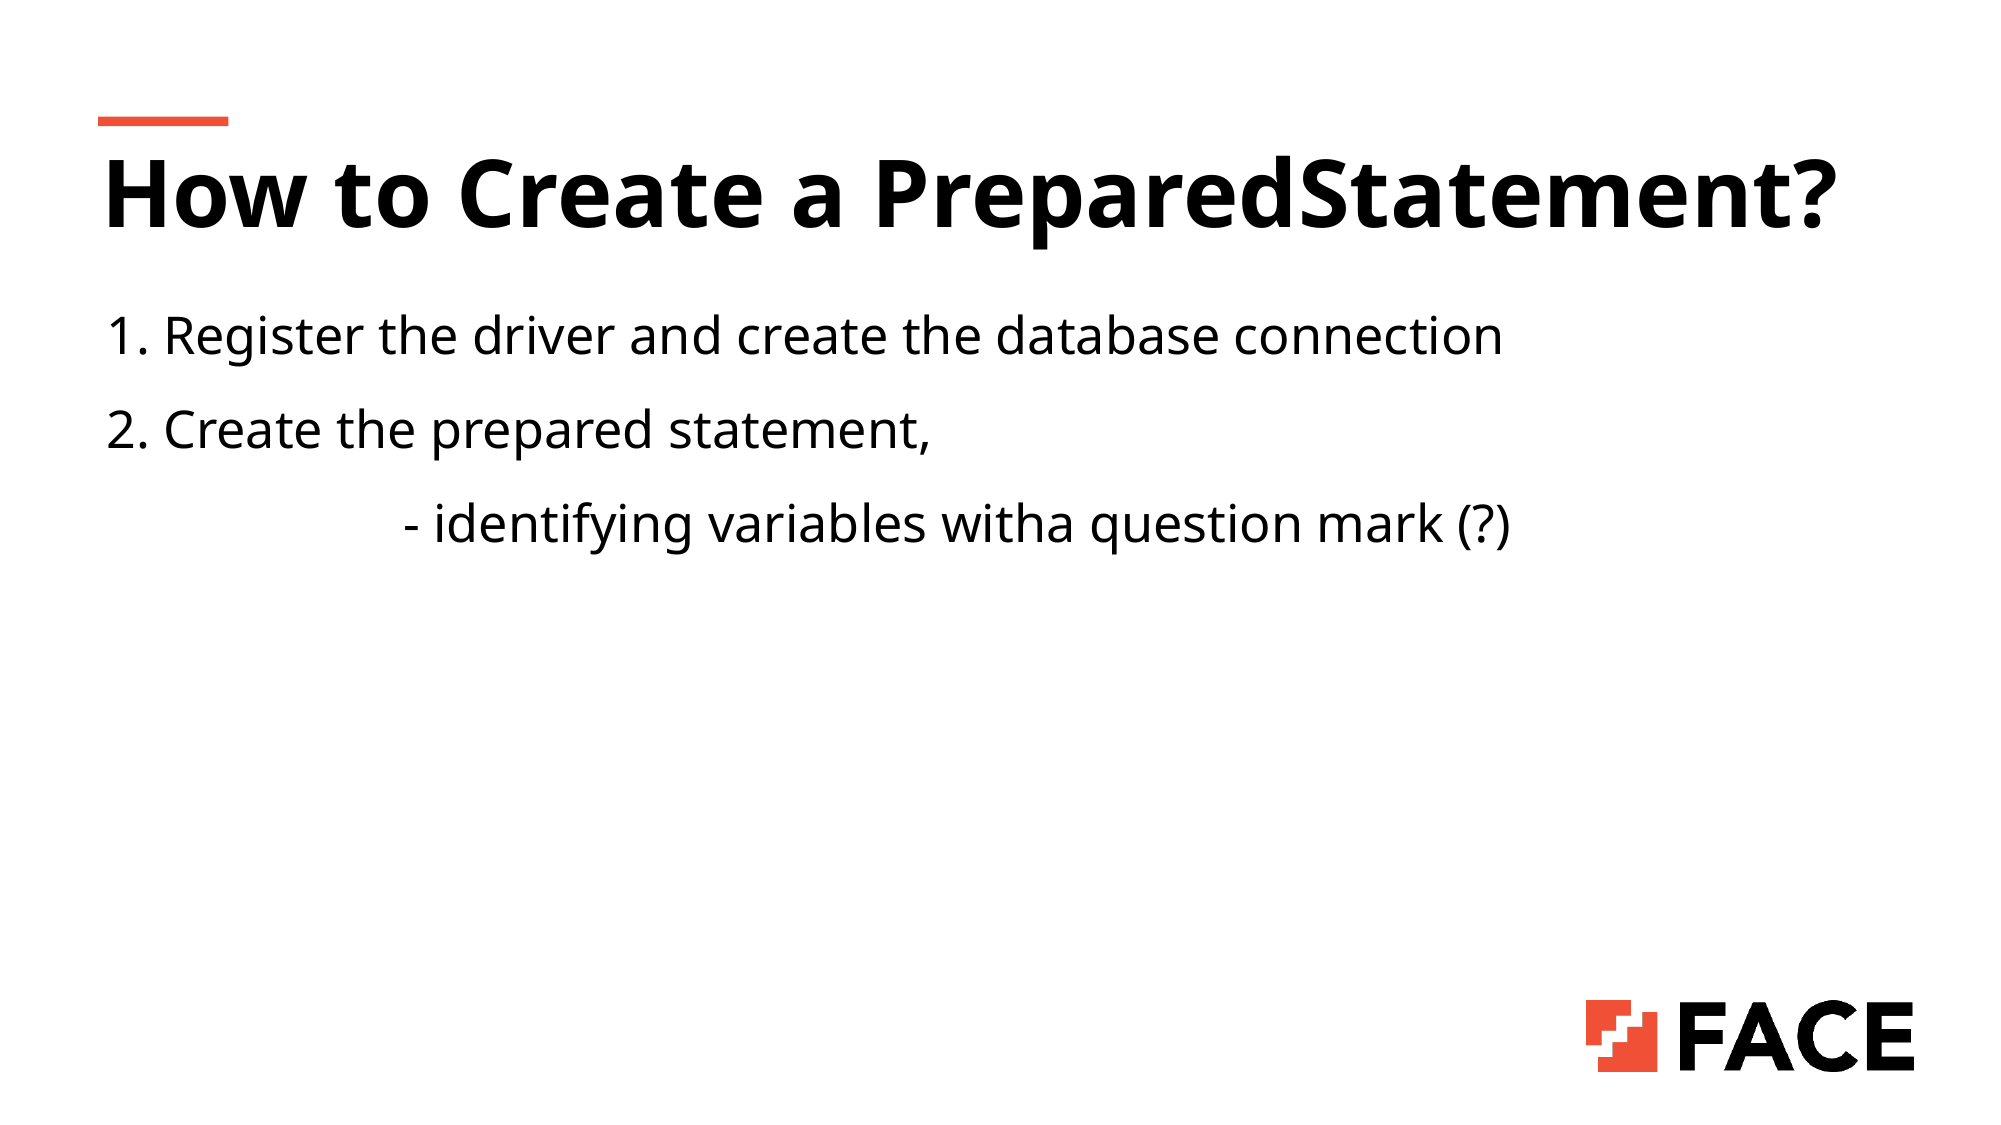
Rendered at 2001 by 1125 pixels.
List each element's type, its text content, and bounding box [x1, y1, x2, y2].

text_box How to Create a PreparedStatement? [86, 126, 1914, 254]
text_box [97, 116, 230, 127]
text_box 1. Register the driver and create the database connection 2. Create the prepared statement, - identifying variables witha question mark (?) [91, 264, 1914, 561]
picture [1586, 1000, 1914, 1072]
